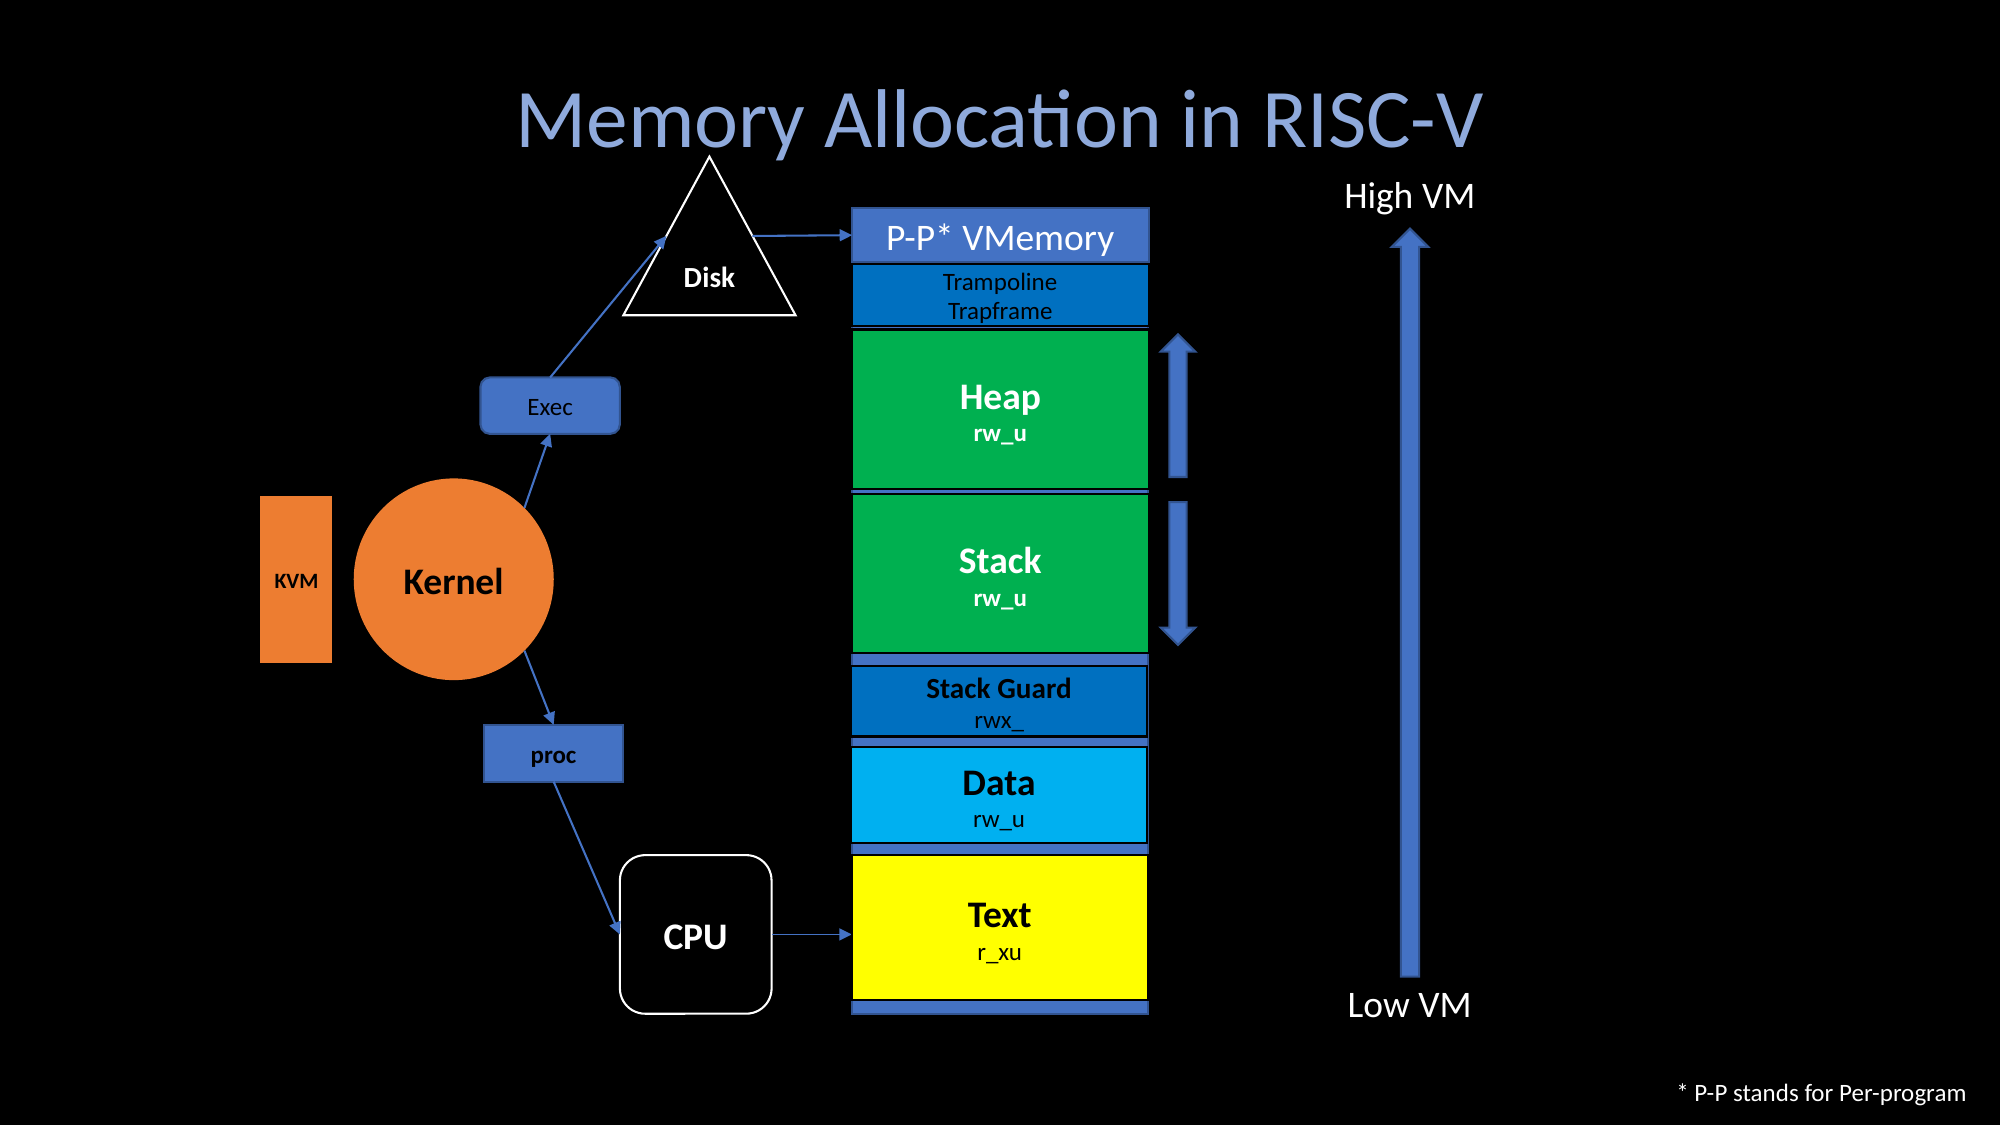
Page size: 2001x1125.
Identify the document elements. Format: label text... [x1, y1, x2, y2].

text_box KVM [258, 494, 334, 665]
text_box Exec [479, 376, 621, 435]
text_box Heap rw_u [851, 328, 1150, 490]
text_box [1158, 332, 1198, 479]
text_box P-P* VMemory [851, 207, 1150, 263]
text_box Text r_xu [851, 854, 1149, 1001]
text_box High VM [1329, 164, 1491, 224]
text_box Low VM [1332, 972, 1487, 1033]
text_box Disk [665, 154, 798, 317]
text_box [1389, 227, 1431, 978]
text_box [851, 1001, 1149, 1015]
text_box Data rw_u [850, 746, 1148, 844]
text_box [550, 235, 667, 378]
text_box [1158, 501, 1198, 647]
text_box Kernel [352, 477, 555, 682]
text_box * P-P stands for Per-program [1661, 1068, 1982, 1114]
text_box CPU [618, 854, 773, 1015]
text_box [524, 433, 551, 509]
text_box proc [483, 724, 624, 783]
text_box Stack Guard rwx_ [850, 665, 1148, 738]
text_box Stack rw_u [851, 493, 1150, 654]
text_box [524, 650, 554, 725]
text_box [851, 654, 1149, 854]
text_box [553, 781, 620, 935]
text_box Trampoline Trapframe [851, 263, 1150, 327]
text_box Memory Allocation in RISC-V [307, 56, 1693, 171]
